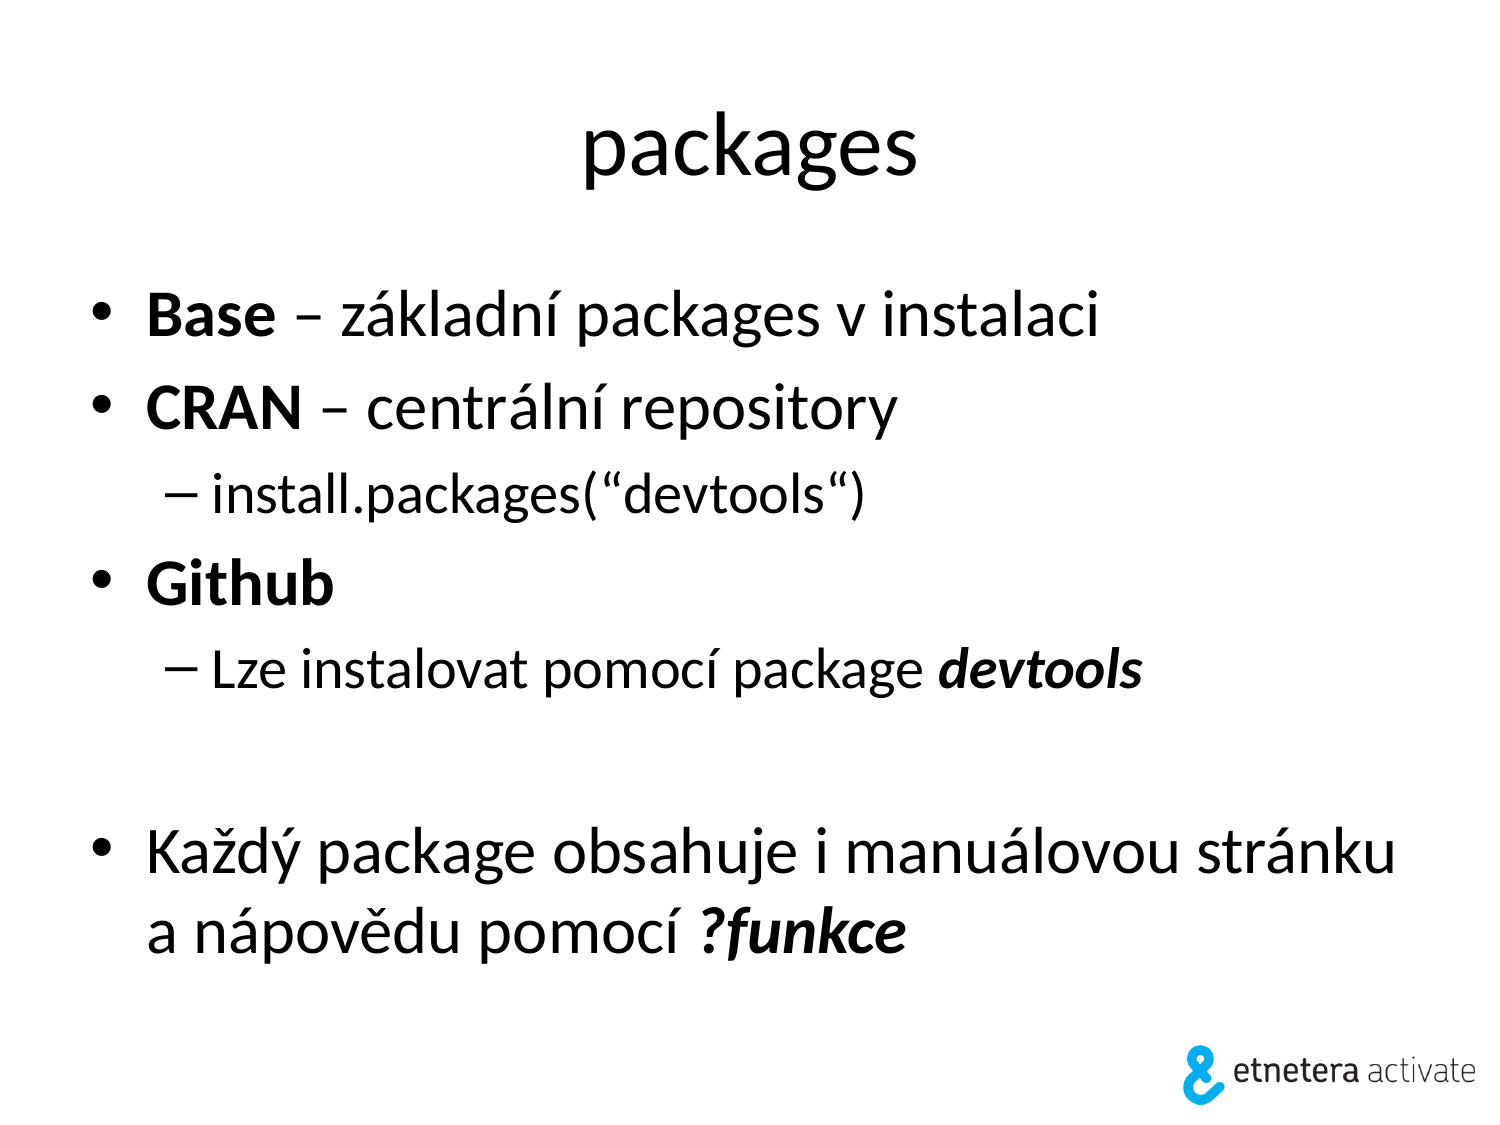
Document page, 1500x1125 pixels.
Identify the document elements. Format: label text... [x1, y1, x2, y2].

title packages [75, 45, 1425, 233]
picture [1158, 1021, 1500, 1125]
list Base – základní packages v instalaci CRAN – centrální repository install.packages(“devtools“) Github Lze instalovat pomocí package devtools Každý package obsahuje i manuálovou stránku a nápovědu pomocí ?funkce [75, 262, 1425, 1005]
